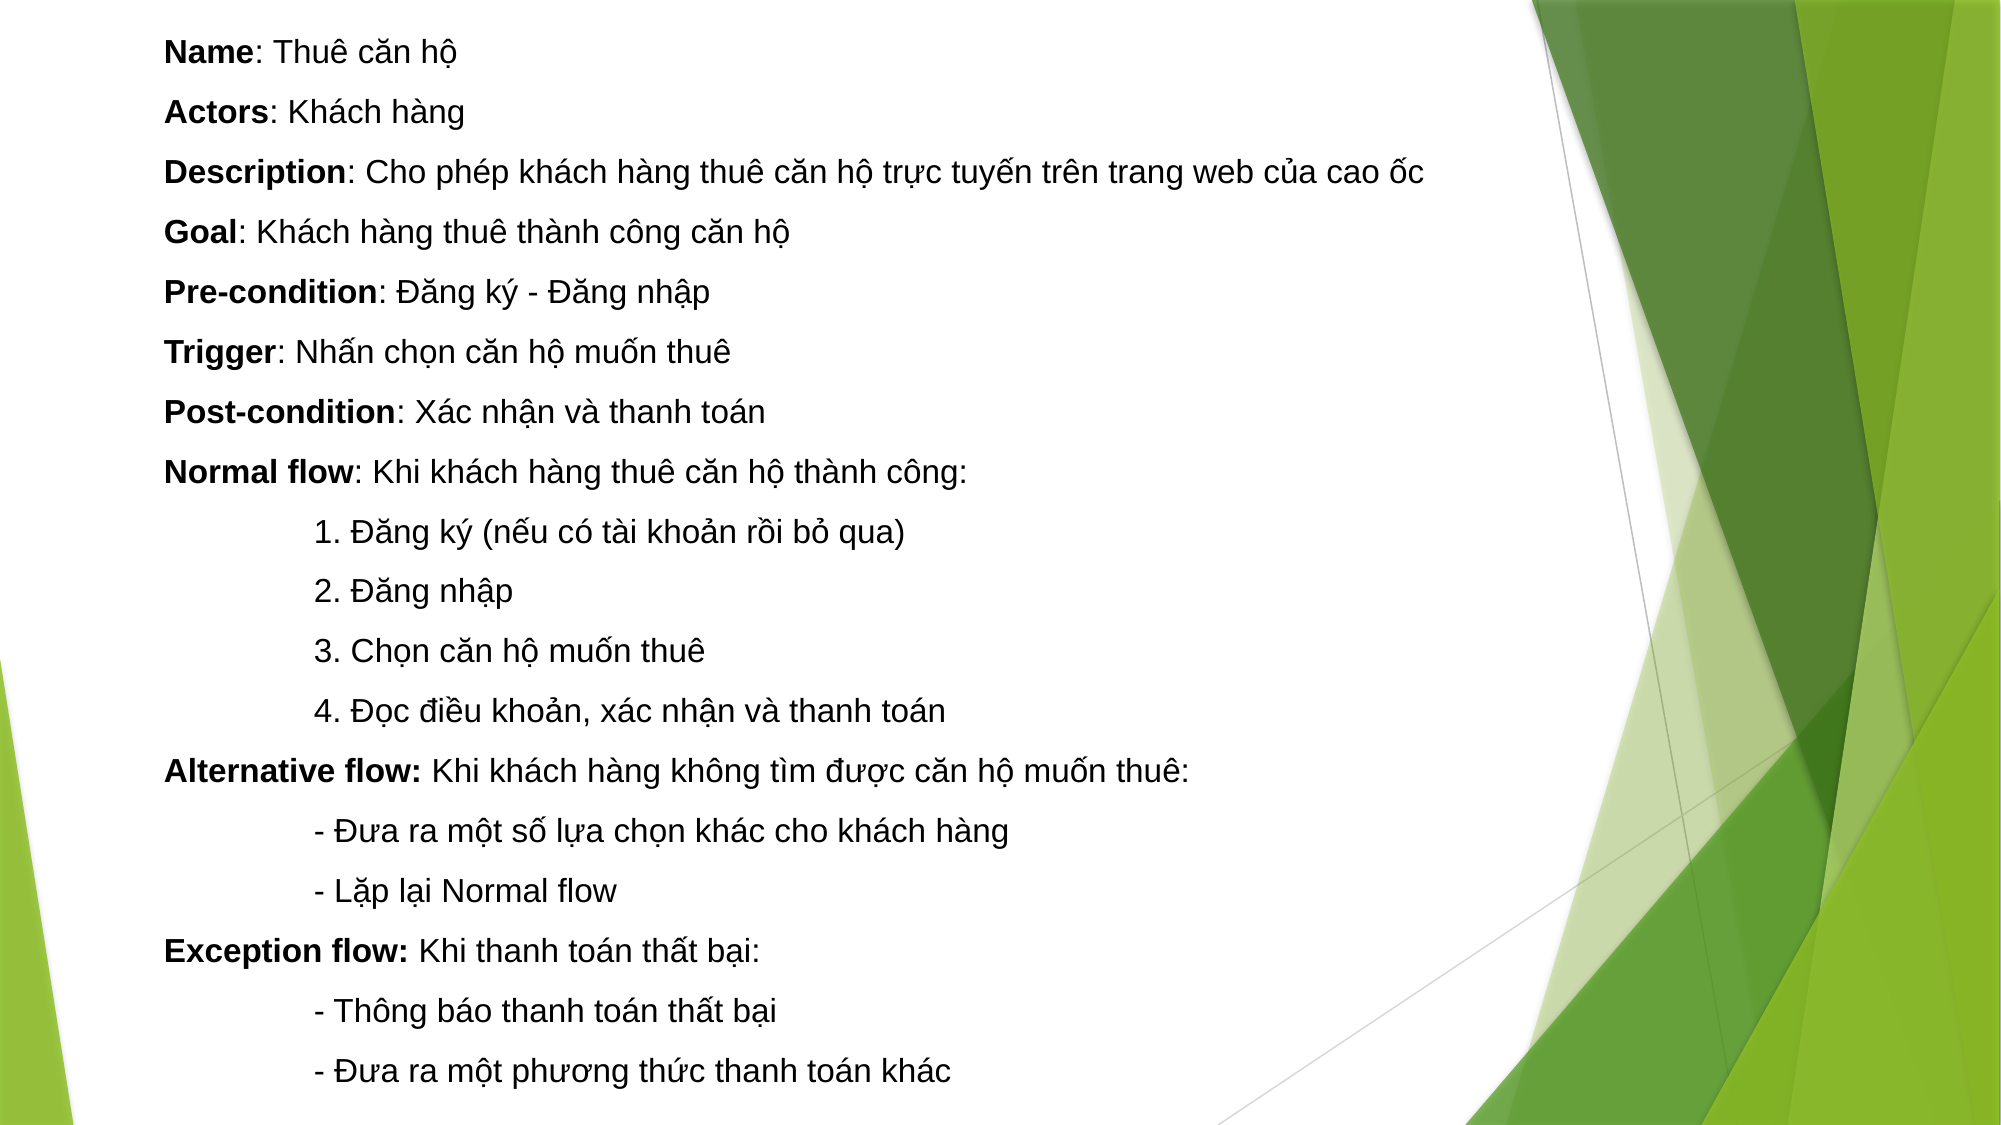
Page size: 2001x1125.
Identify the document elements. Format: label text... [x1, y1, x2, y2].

text_box Name: Thuê căn hộ Actors: Khách hàng Description: Cho phép khách hàng thuê căn hộ trực tuyến trên trang web của cao ốc Goal: Khách hàng thuê thành công căn hộ Pre-condition: Đăng ký - Đăng nhập Trigger: Nhấn chọn căn hộ muốn thuê Post-condition: Xác nhận và thanh toán Normal flow: Khi khách hàng thuê căn hộ thành công: 1. Đăng ký (nếu có tài khoản rồi bỏ qua) 2. Đăng nhập 3. Chọn căn hộ muốn thuê 4. Đọc điều khoản, xác nhận và thanh toán Alternative flow: Khi khách hàng không tìm được căn hộ muốn thuê: - Đưa ra một số lựa chọn khác cho khách hàng - Lặp lại Normal flow Exception flow: Khi thanh toán thất bại: - Thông báo thanh toán thất bại - Đưa ra một phương thức thanh toán khác [149, 3, 1694, 1096]
